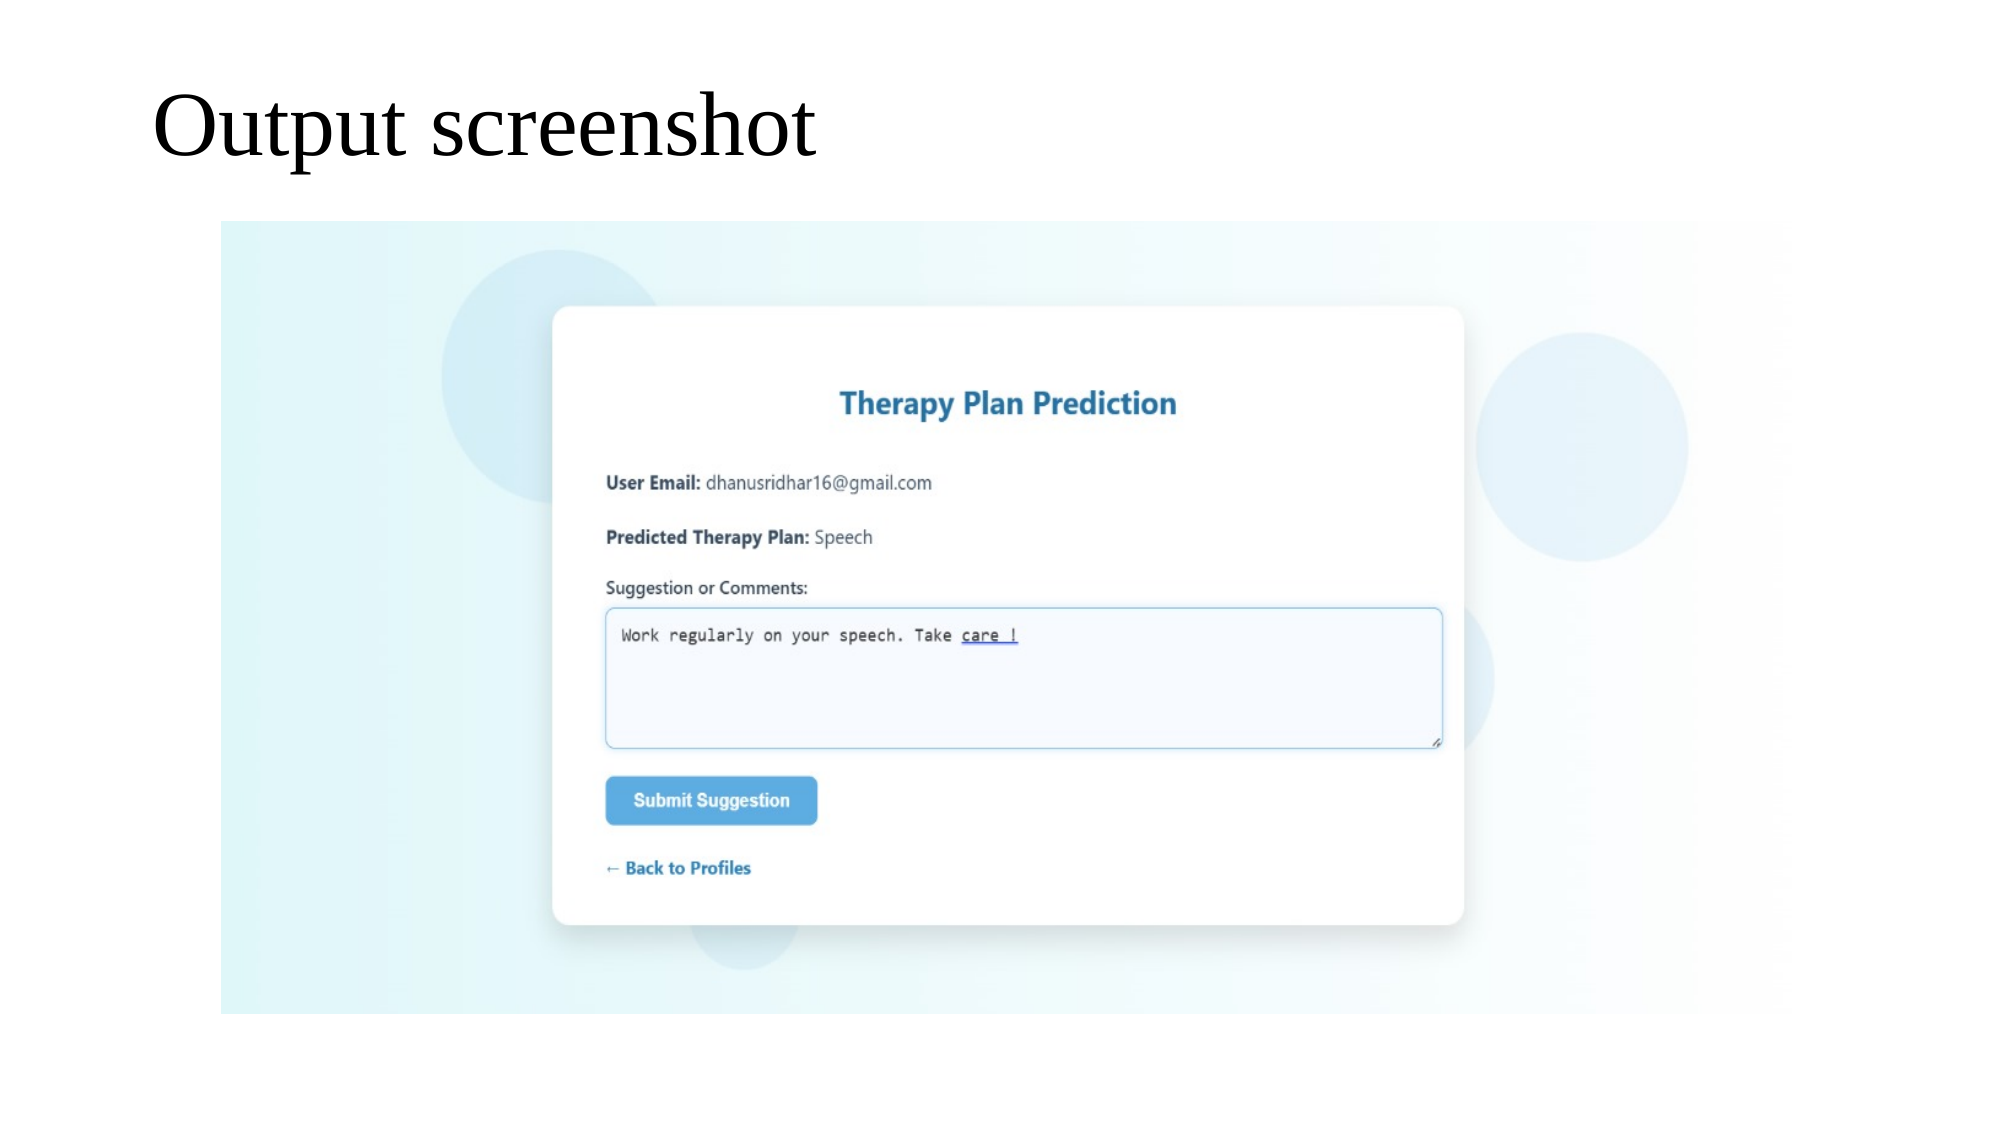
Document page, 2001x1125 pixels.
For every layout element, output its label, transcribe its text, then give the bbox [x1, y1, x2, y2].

title Output screenshot [137, 17, 1863, 235]
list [221, 221, 1793, 1014]
